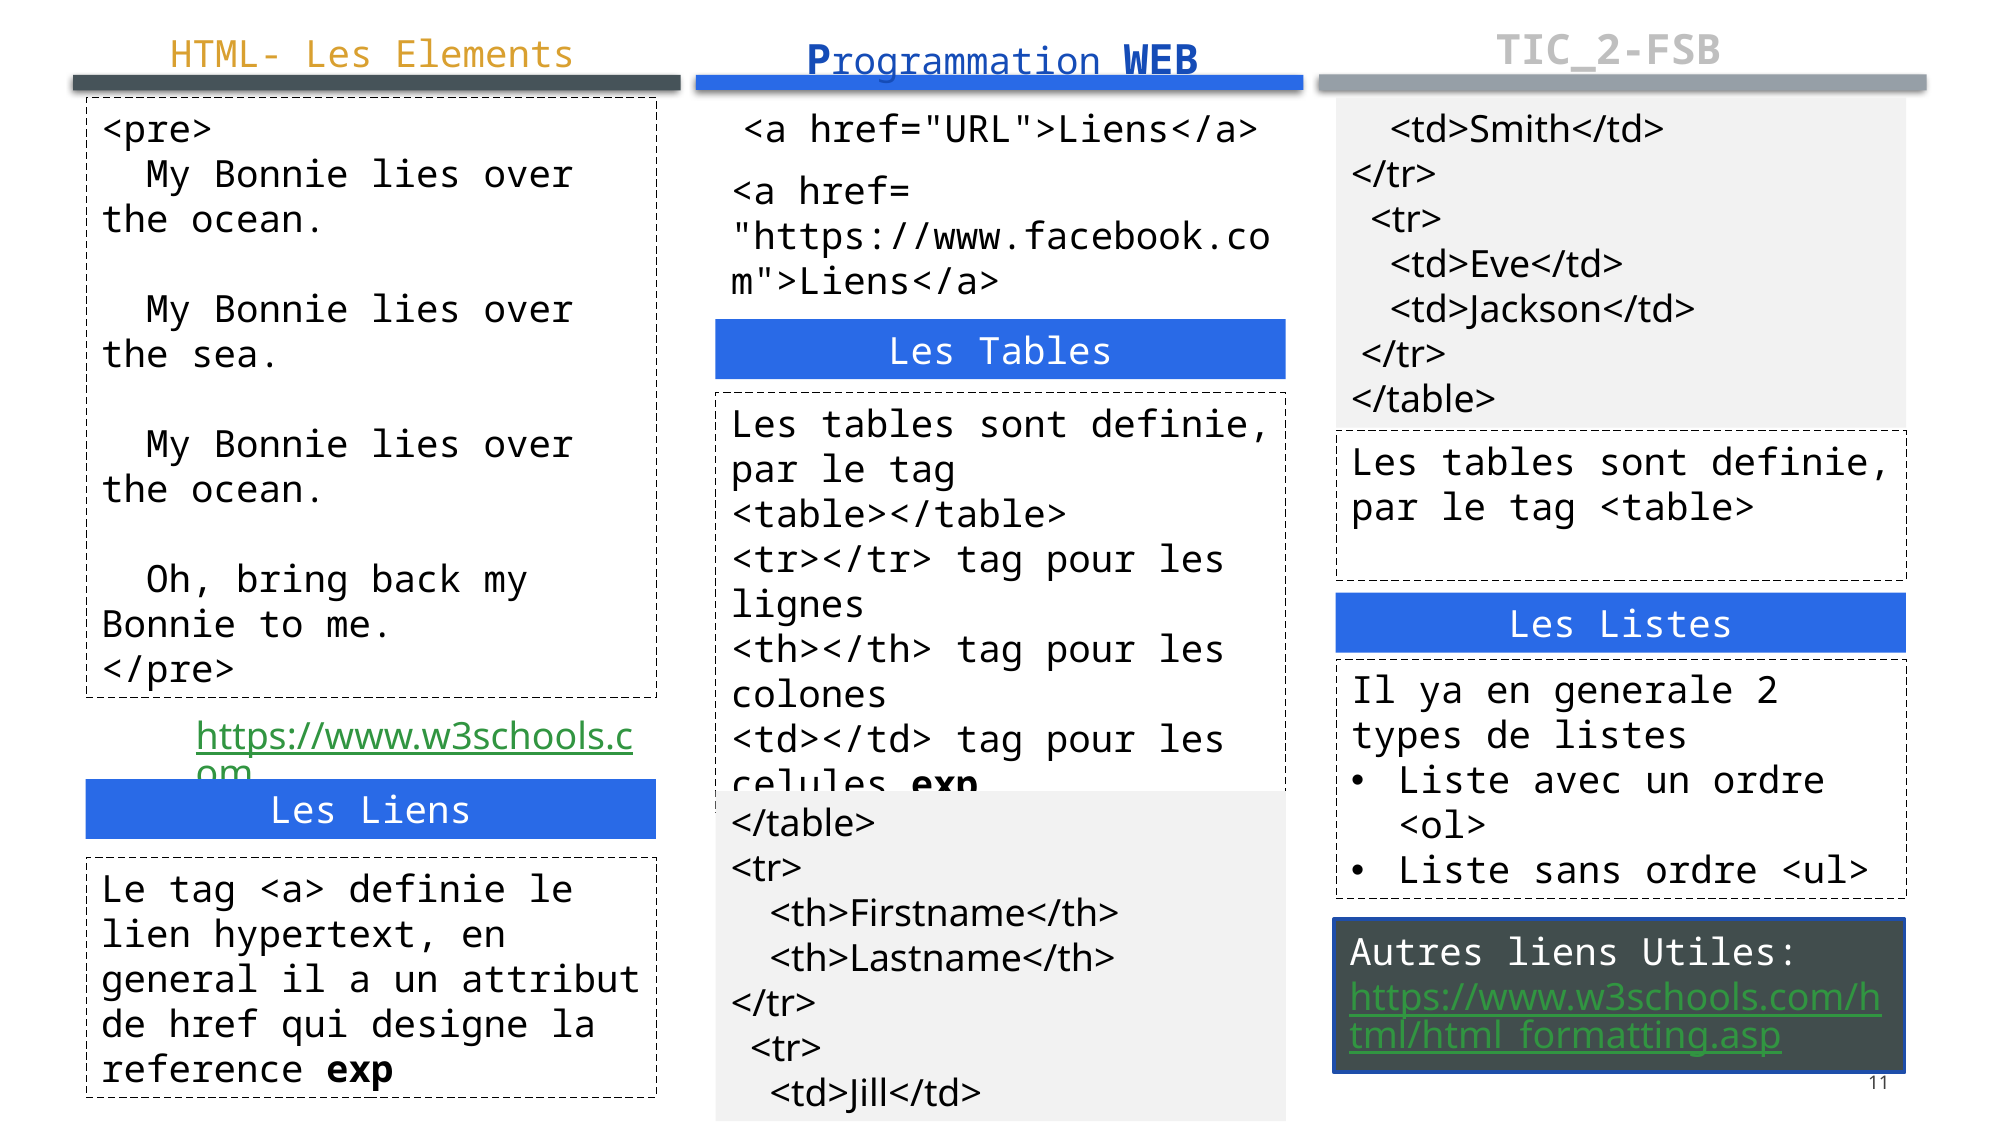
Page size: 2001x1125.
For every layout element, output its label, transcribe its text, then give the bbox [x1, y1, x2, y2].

text_box https://www.w3schools.com [180, 704, 669, 771]
text_box Le tag <a> definie le lien hypertext, en general il a un attribut de href qui designe la reference exp [86, 857, 657, 1098]
slide_number 11 [1732, 1053, 1905, 1114]
text_box <a href= "https://www.facebook.com">Liens</a> [715, 159, 1286, 310]
text_box <td>Smith</td> </tr> <tr> <td>Eve</td> <td>Jackson</td> </tr> </table> [1336, 97, 1907, 428]
text_box <pre> My Bonnie lies over the ocean. My Bonnie lies over the sea. My Bonnie lies over the ocean. Oh, bring back my Bonnie to me. </pre> [86, 97, 657, 698]
text_box Autres liens Utiles: https://www.w3schools.com/html/html_formatting.asp [1334, 920, 1905, 1032]
text_box <a href="URL">Liens</a> [715, 97, 1286, 158]
text_box Les tables sont definie, par le tag <table></table> <tr></tr> tag pour les lignes <th></th> tag pour les colones <td></td> tag pour les celules exp [715, 392, 1286, 791]
text_box Les Listes [1335, 592, 1906, 653]
text_box Il ya en generale 2 types de listes Liste avec un ordre <ol> Liste sans ordre <ul> [1336, 659, 1907, 899]
text_box Les tables sont definie, par le tag <table> [1336, 430, 1907, 581]
text_box Les Liens [85, 779, 656, 839]
text_box TIC_2-FSB [1305, 15, 1912, 81]
text_box HTML- Les Elements [86, 22, 659, 83]
text_box Programmation WEB [697, 24, 1308, 90]
text_box [1332, 917, 1906, 1074]
text_box Les Tables [715, 319, 1286, 380]
text_box </table> <tr> <th>Firstname</th> <th>Lastname</th> </tr> <tr> <td>Jill</td> [715, 791, 1286, 1122]
